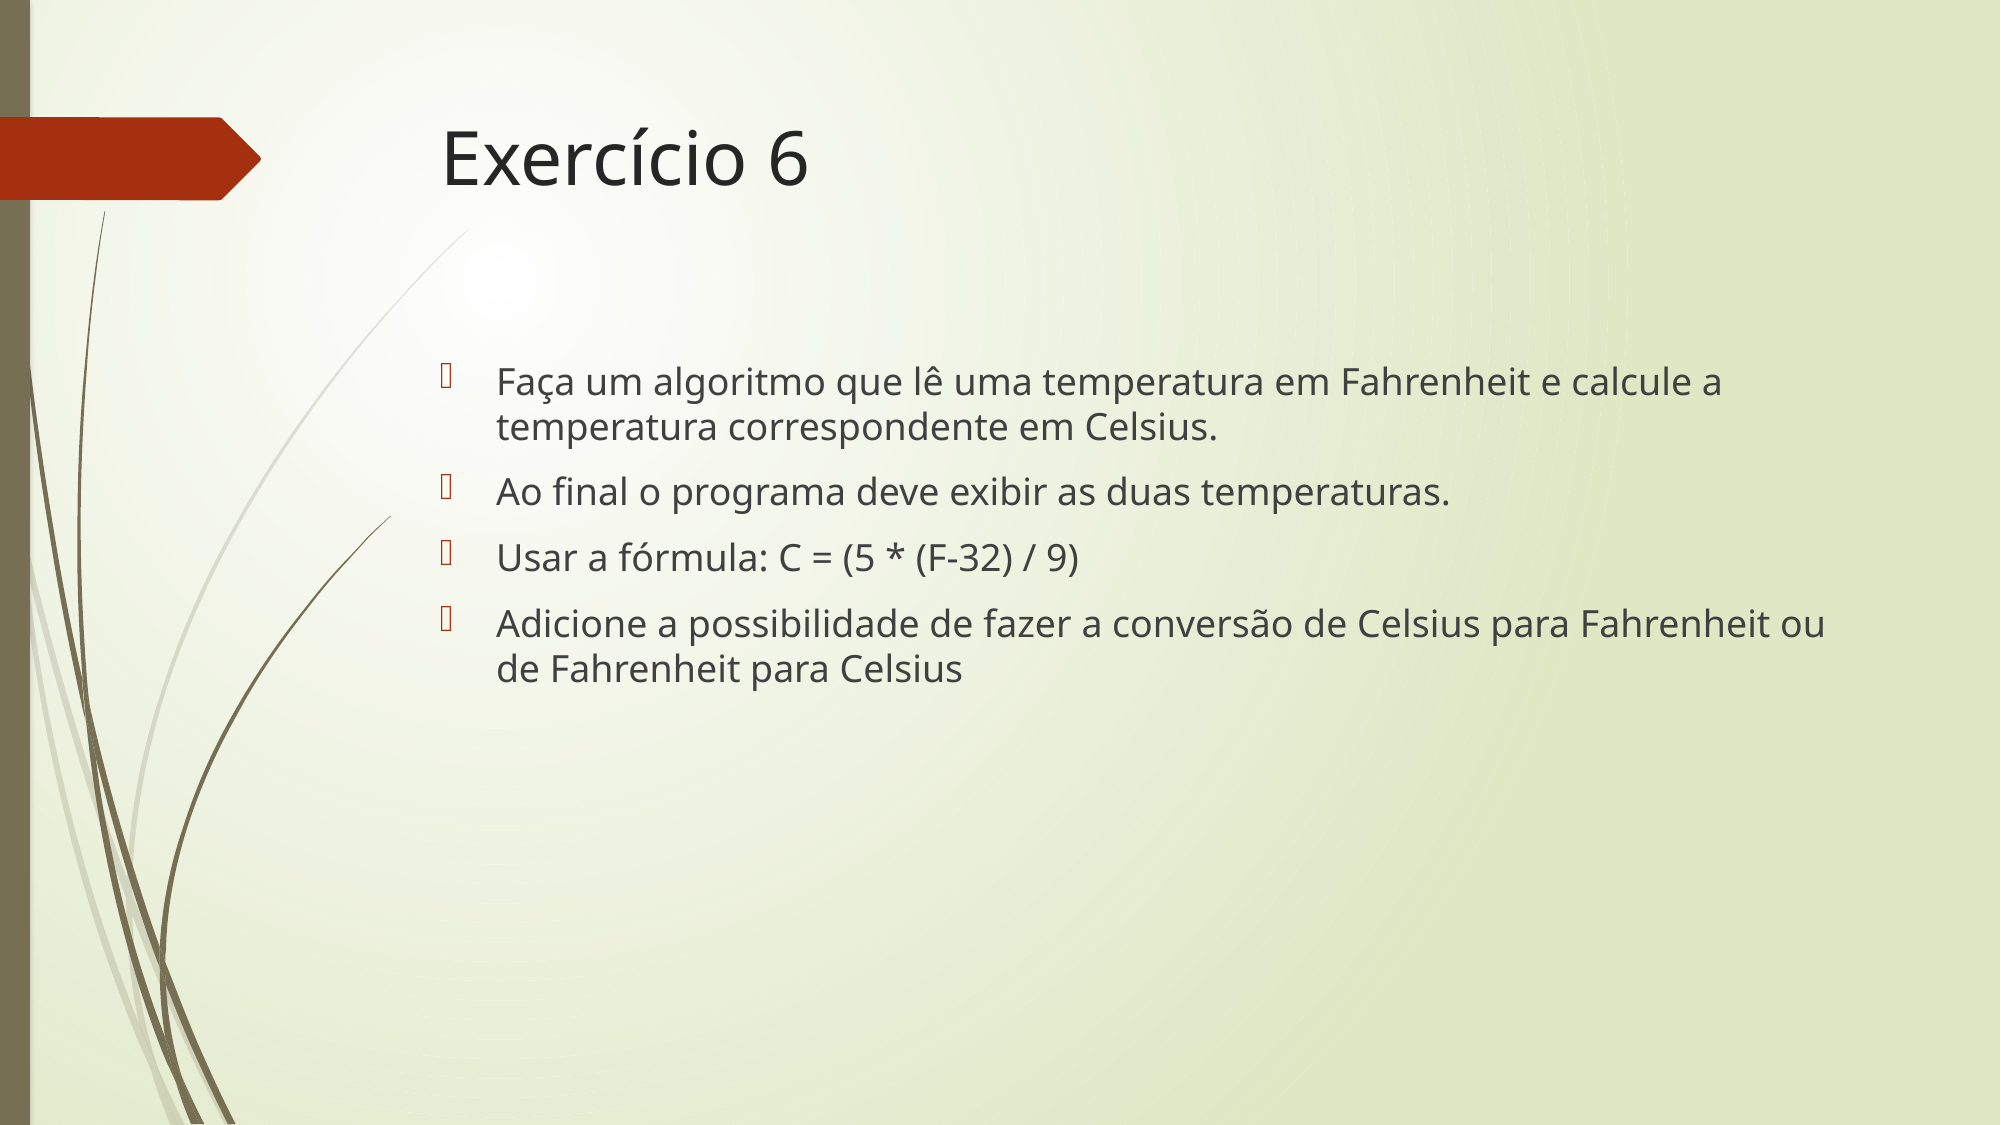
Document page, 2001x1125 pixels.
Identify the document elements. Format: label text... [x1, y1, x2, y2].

title Exercício 6 [425, 102, 1888, 313]
list Faça um algoritmo que lê uma temperatura em Fahrenheit e calcule a temperatura correspondente em Celsius. Ao final o programa deve exibir as duas temperaturas. Usar a fórmula: C = (5 * (F-32) / 9) Adicione a possibilidade de fazer a conversão de Celsius para Fahrenheit ou de Fahrenheit para Celsius [424, 350, 1888, 970]
